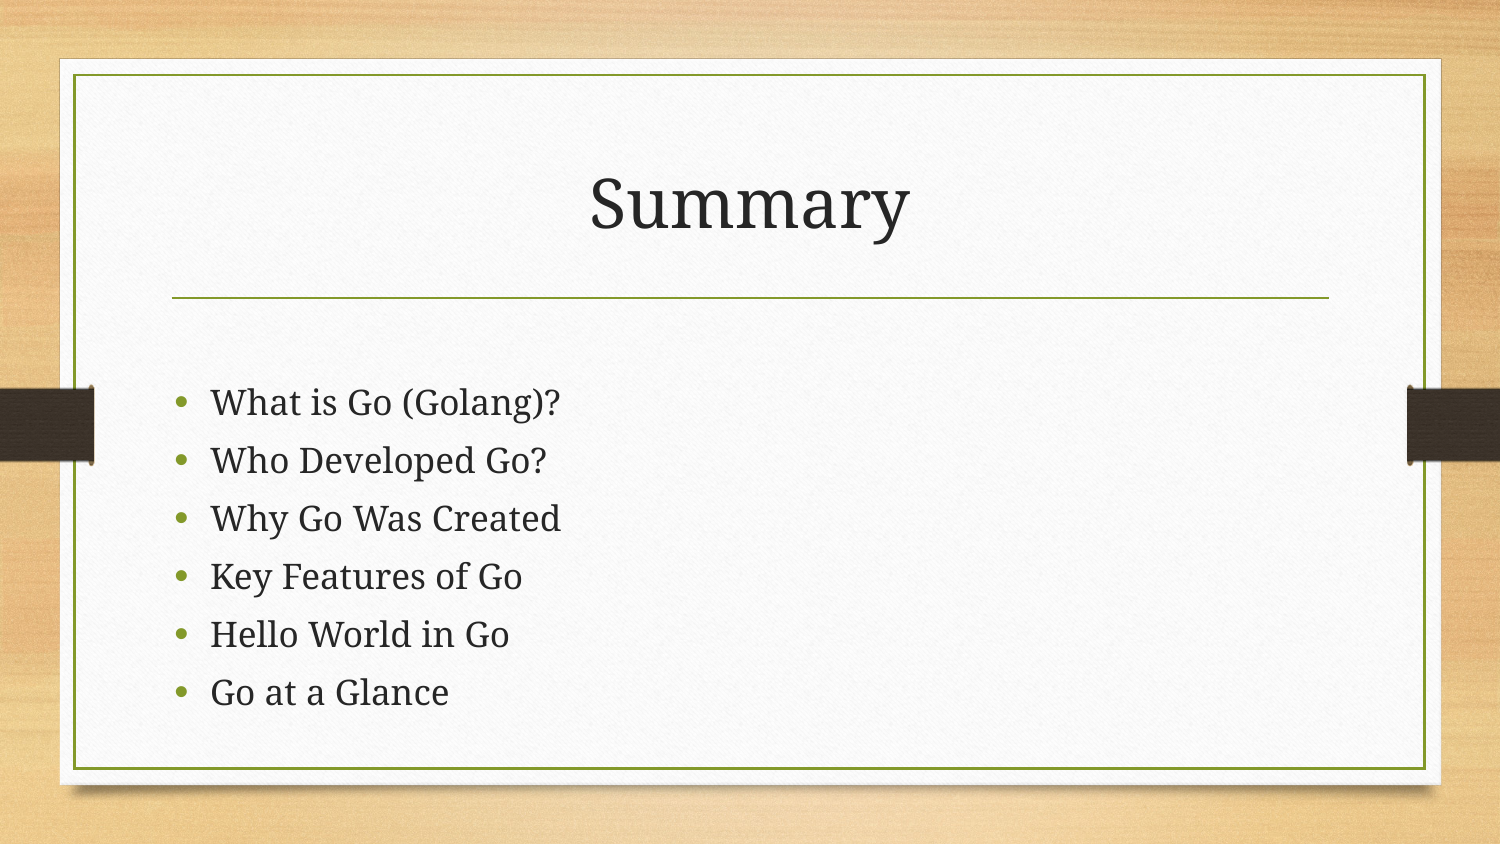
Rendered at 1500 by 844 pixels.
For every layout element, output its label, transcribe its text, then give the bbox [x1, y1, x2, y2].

list What is Go (Golang)? Who Developed Go? Why Go Was Created Key Features of Go Hello World in Go Go at a Glance [159, 314, 1341, 723]
picture [0, 0, 1500, 844]
title Summary [159, 120, 1341, 282]
